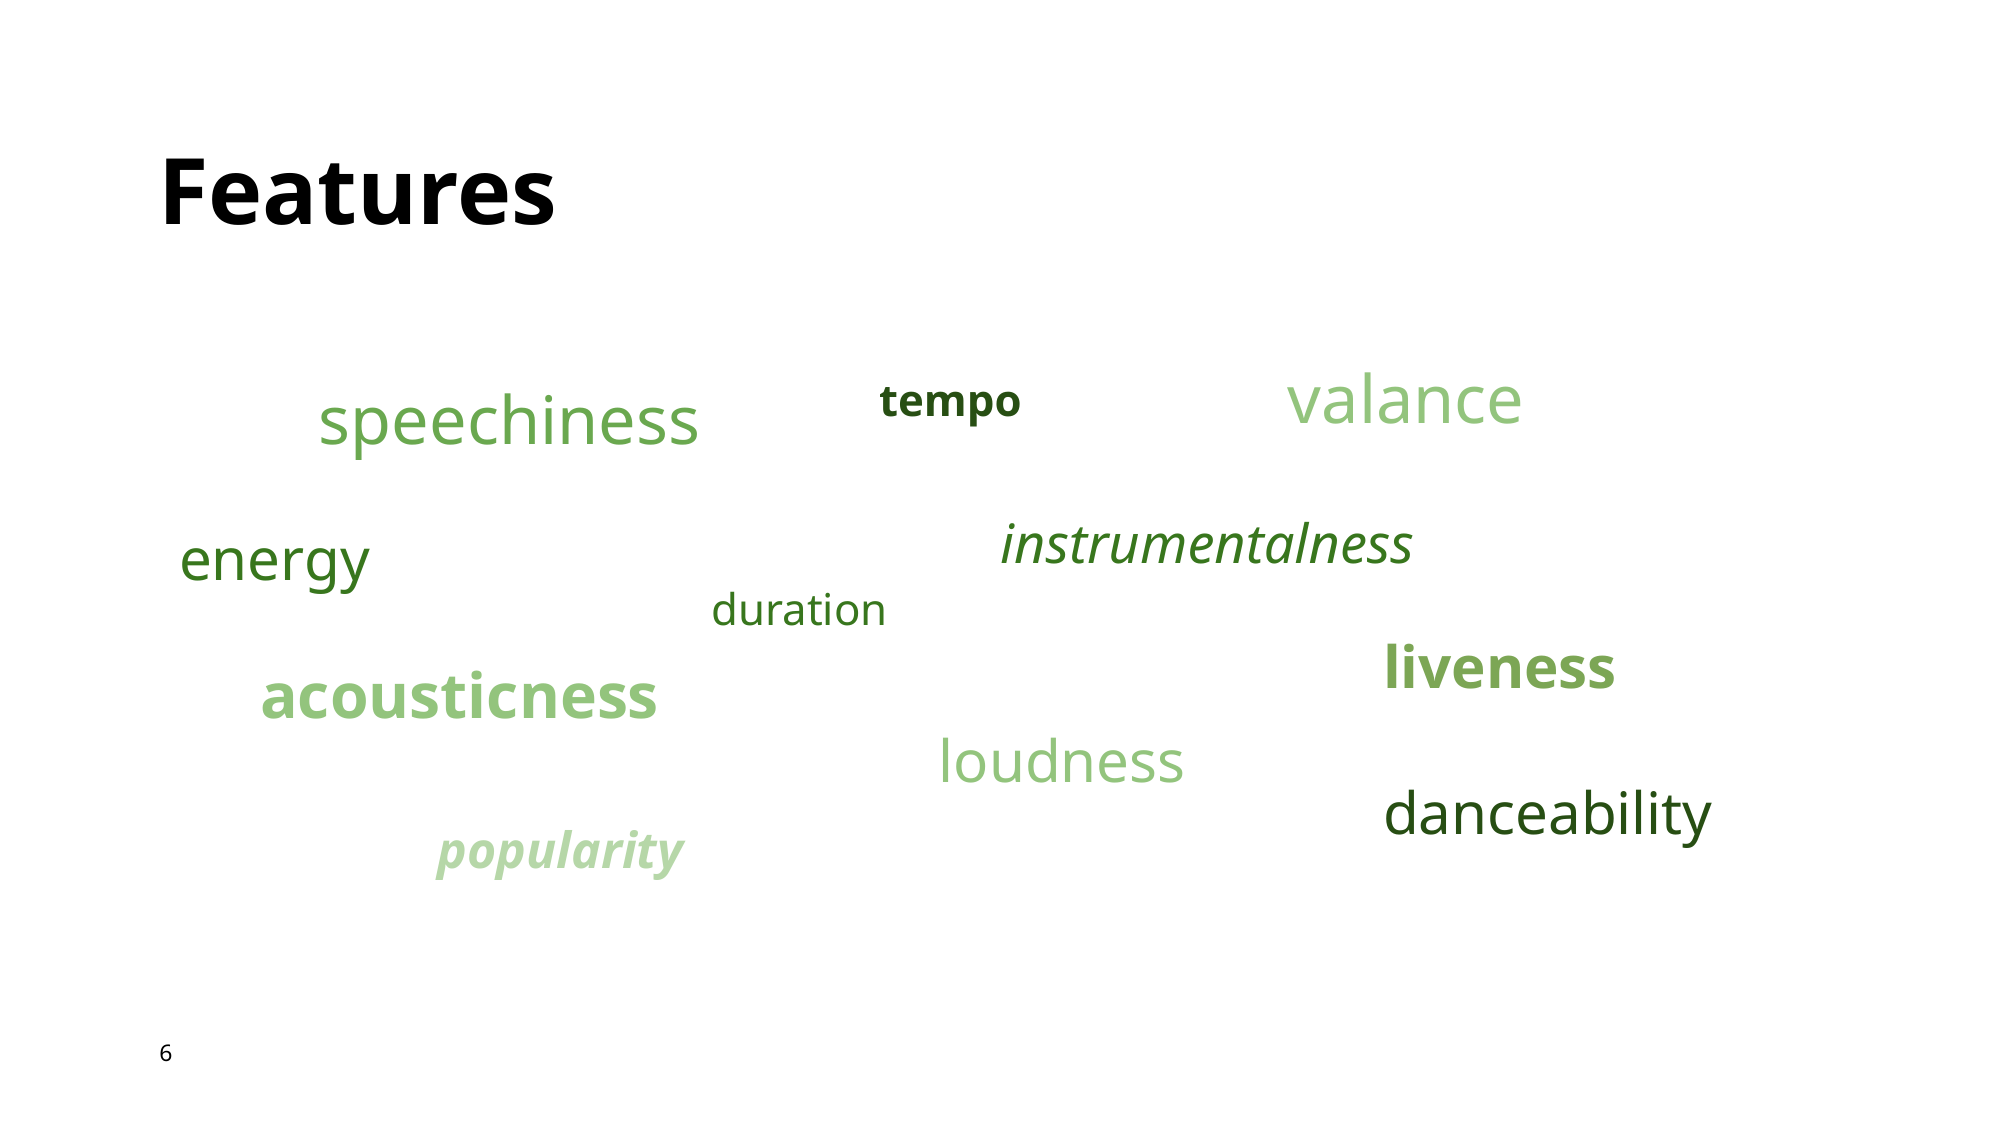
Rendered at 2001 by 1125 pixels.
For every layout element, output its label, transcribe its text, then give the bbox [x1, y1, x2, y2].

text_box energy [164, 515, 657, 609]
text_box liveness [1368, 622, 1861, 716]
text_box loudness [923, 716, 1416, 810]
slide_number ‹#› [159, 1038, 246, 1080]
text_box acousticness [245, 649, 738, 747]
text_box danceability [1368, 768, 1861, 862]
text_box speechiness [303, 372, 797, 475]
title Features [158, 144, 969, 245]
text_box tempo [864, 363, 1272, 442]
text_box valance [1272, 351, 1765, 454]
text_box instrumentalness [985, 501, 1519, 591]
text_box duration [696, 572, 1189, 651]
text_box popularity [422, 810, 915, 895]
